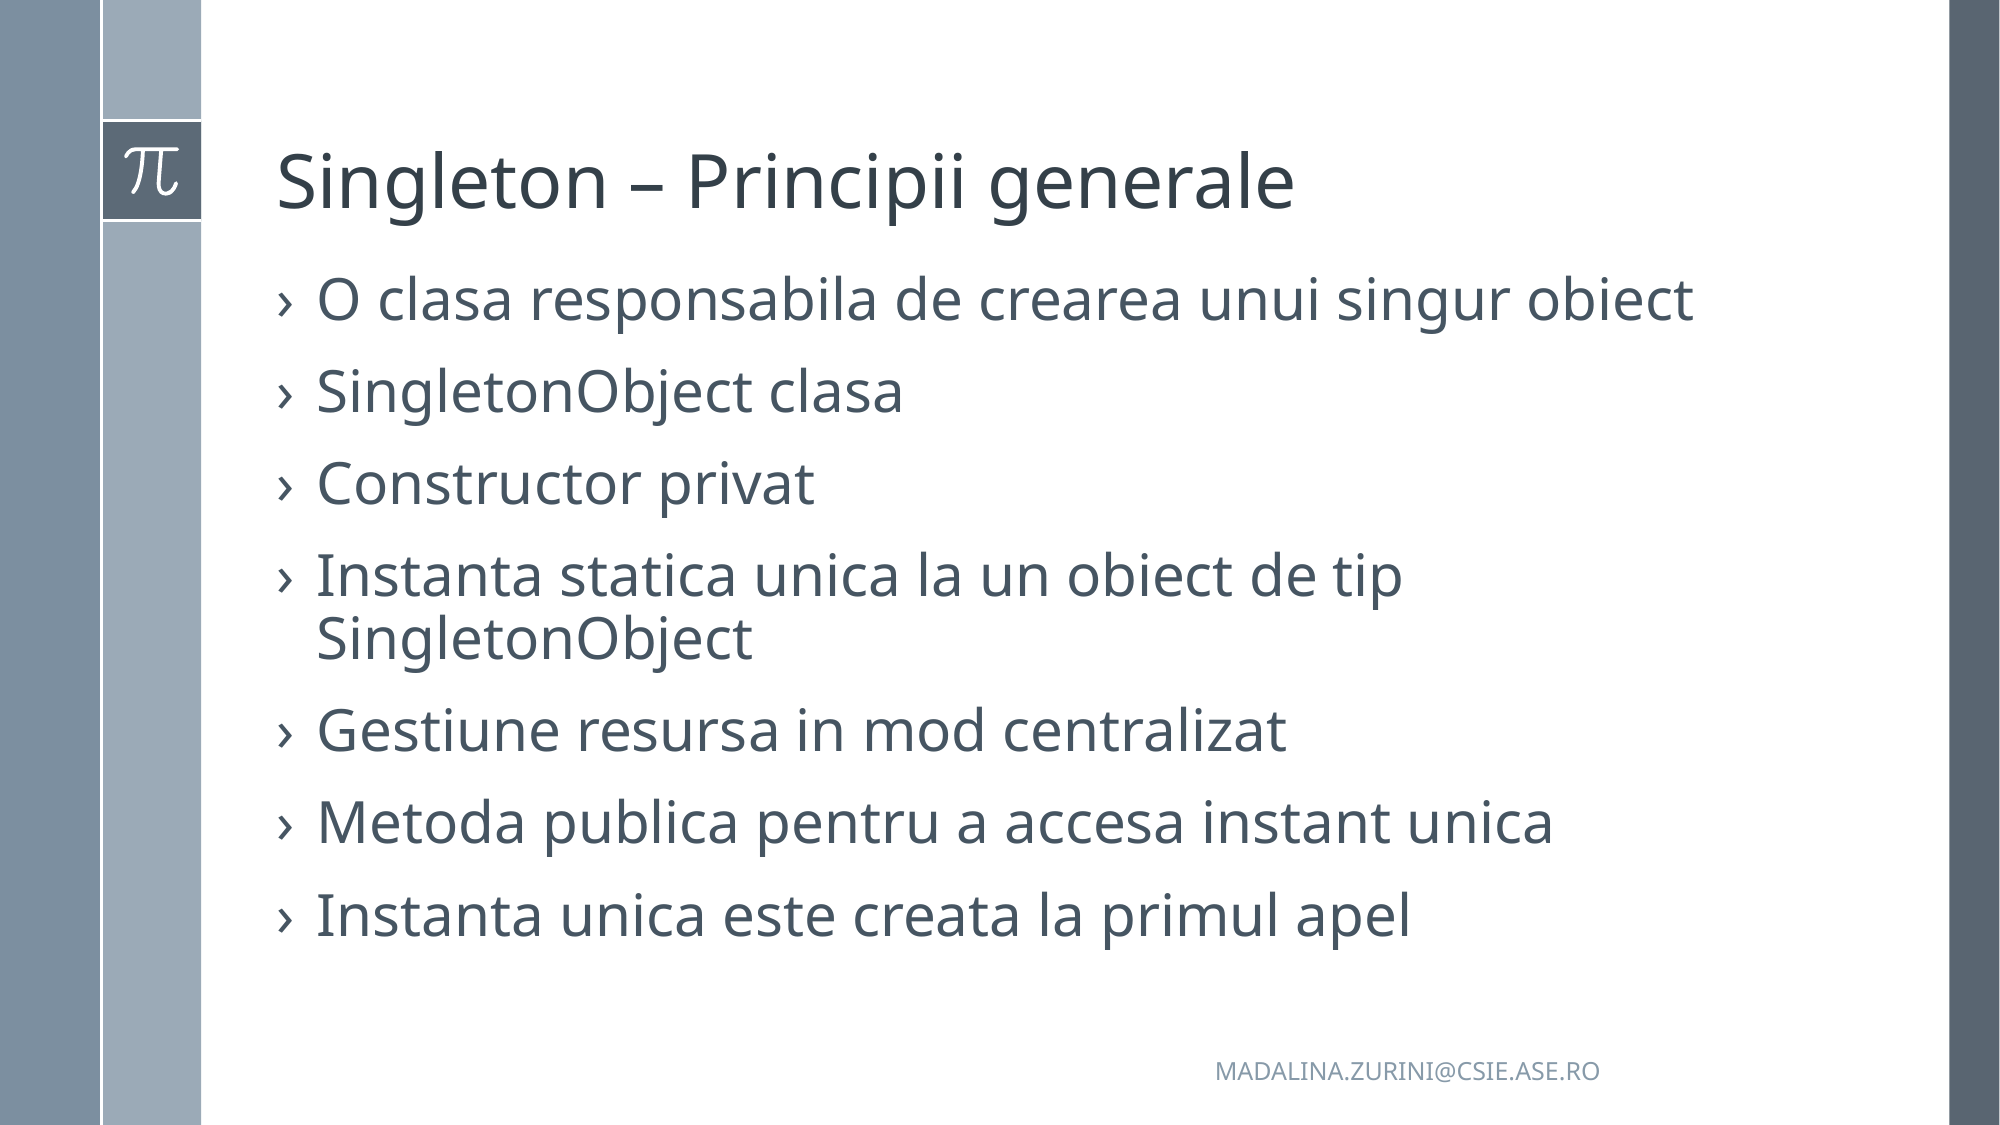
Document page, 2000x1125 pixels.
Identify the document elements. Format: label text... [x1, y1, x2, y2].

title Singleton – Principii generale [261, 29, 1867, 233]
footer madalina.zurini@csie.ase.ro [1082, 1042, 1734, 1103]
list O clasa responsabila de crearea unui singur obiect SingletonObject clasa Constructor privat Instanta statica unica la un obiect de tip SingletonObject Gestiune resursa in mod centralizat Metoda publica pentru a accesa instant unica Instanta unica este creata la primul apel [261, 262, 1867, 1013]
